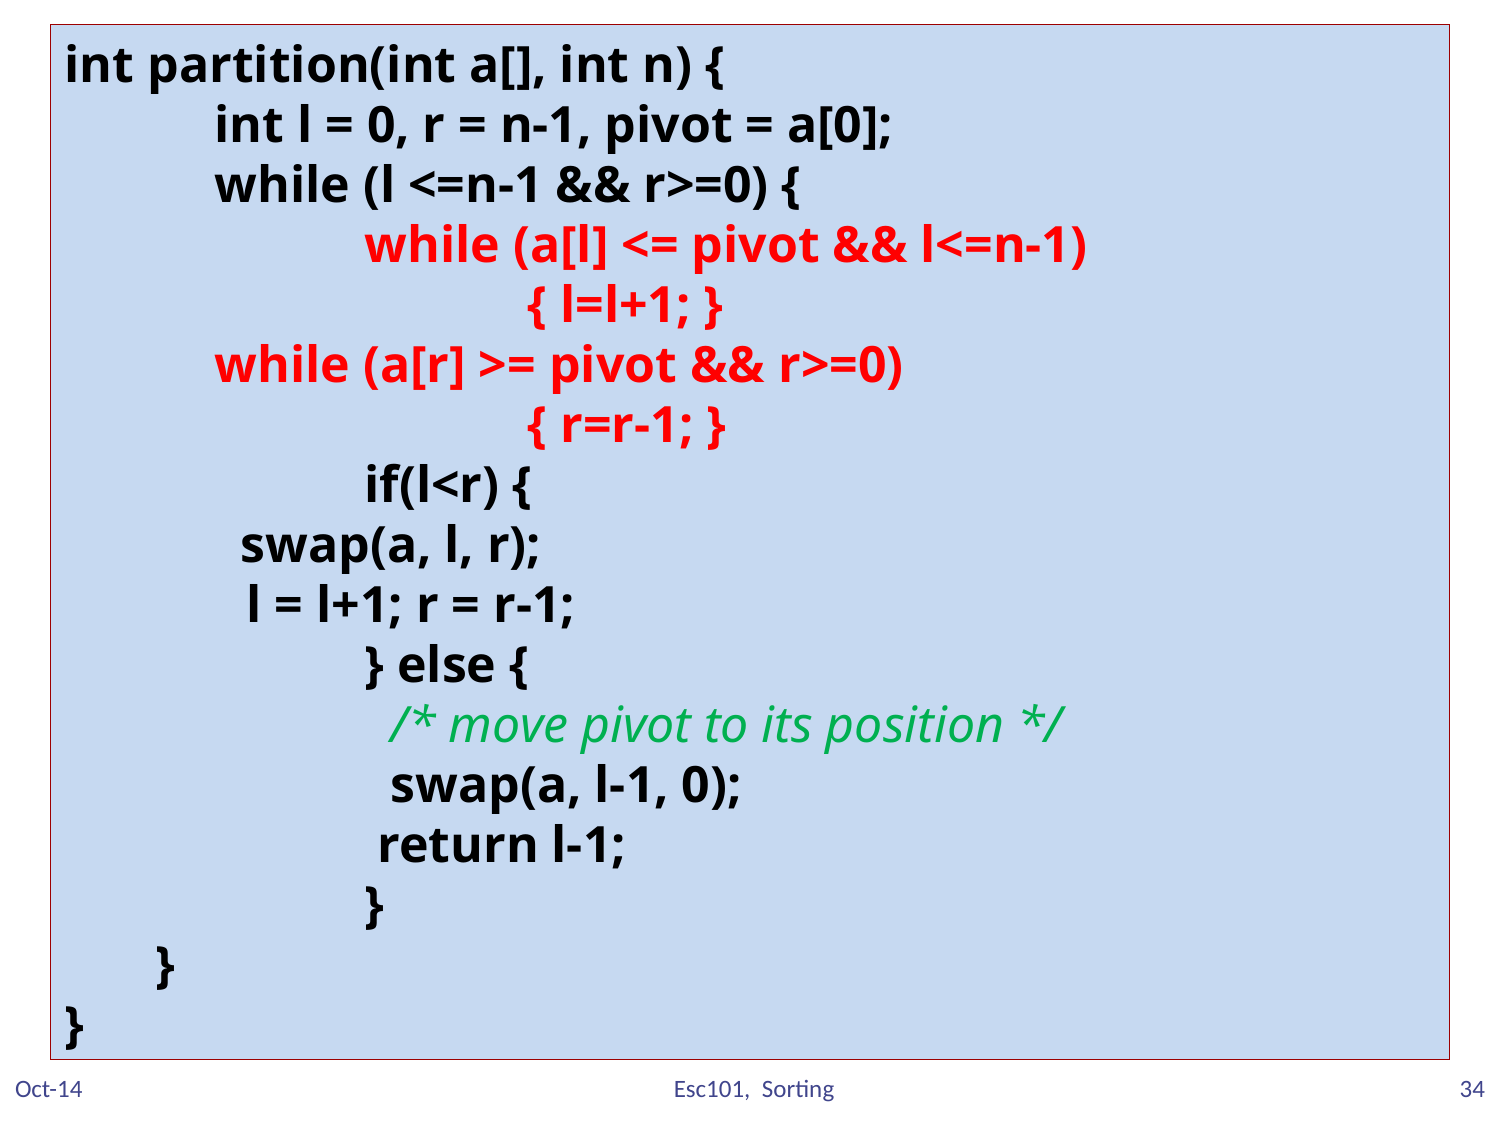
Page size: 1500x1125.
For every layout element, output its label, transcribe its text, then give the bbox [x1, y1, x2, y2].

slide_number 34 [1187, 1050, 1500, 1125]
slide_number Oct-14 [0, 1050, 313, 1125]
footer Esc101, Sorting [483, 1050, 1025, 1125]
text_box int partition(int a[], int n) { int l = 0, r = n-1, pivot = a[0]; while (l <=n-1 && r>=0) { while (a[l] <= pivot && l<=n-1) { l=l+1; } while (a[r] >= pivot && r>=0) { r=r-1; } if(l<r) { swap(a, l, r); l = l+1; r = r-1; } else { /* move pivot to its position */ swap(a, l-1, 0); return l-1; } } } [50, 24, 1450, 1060]
